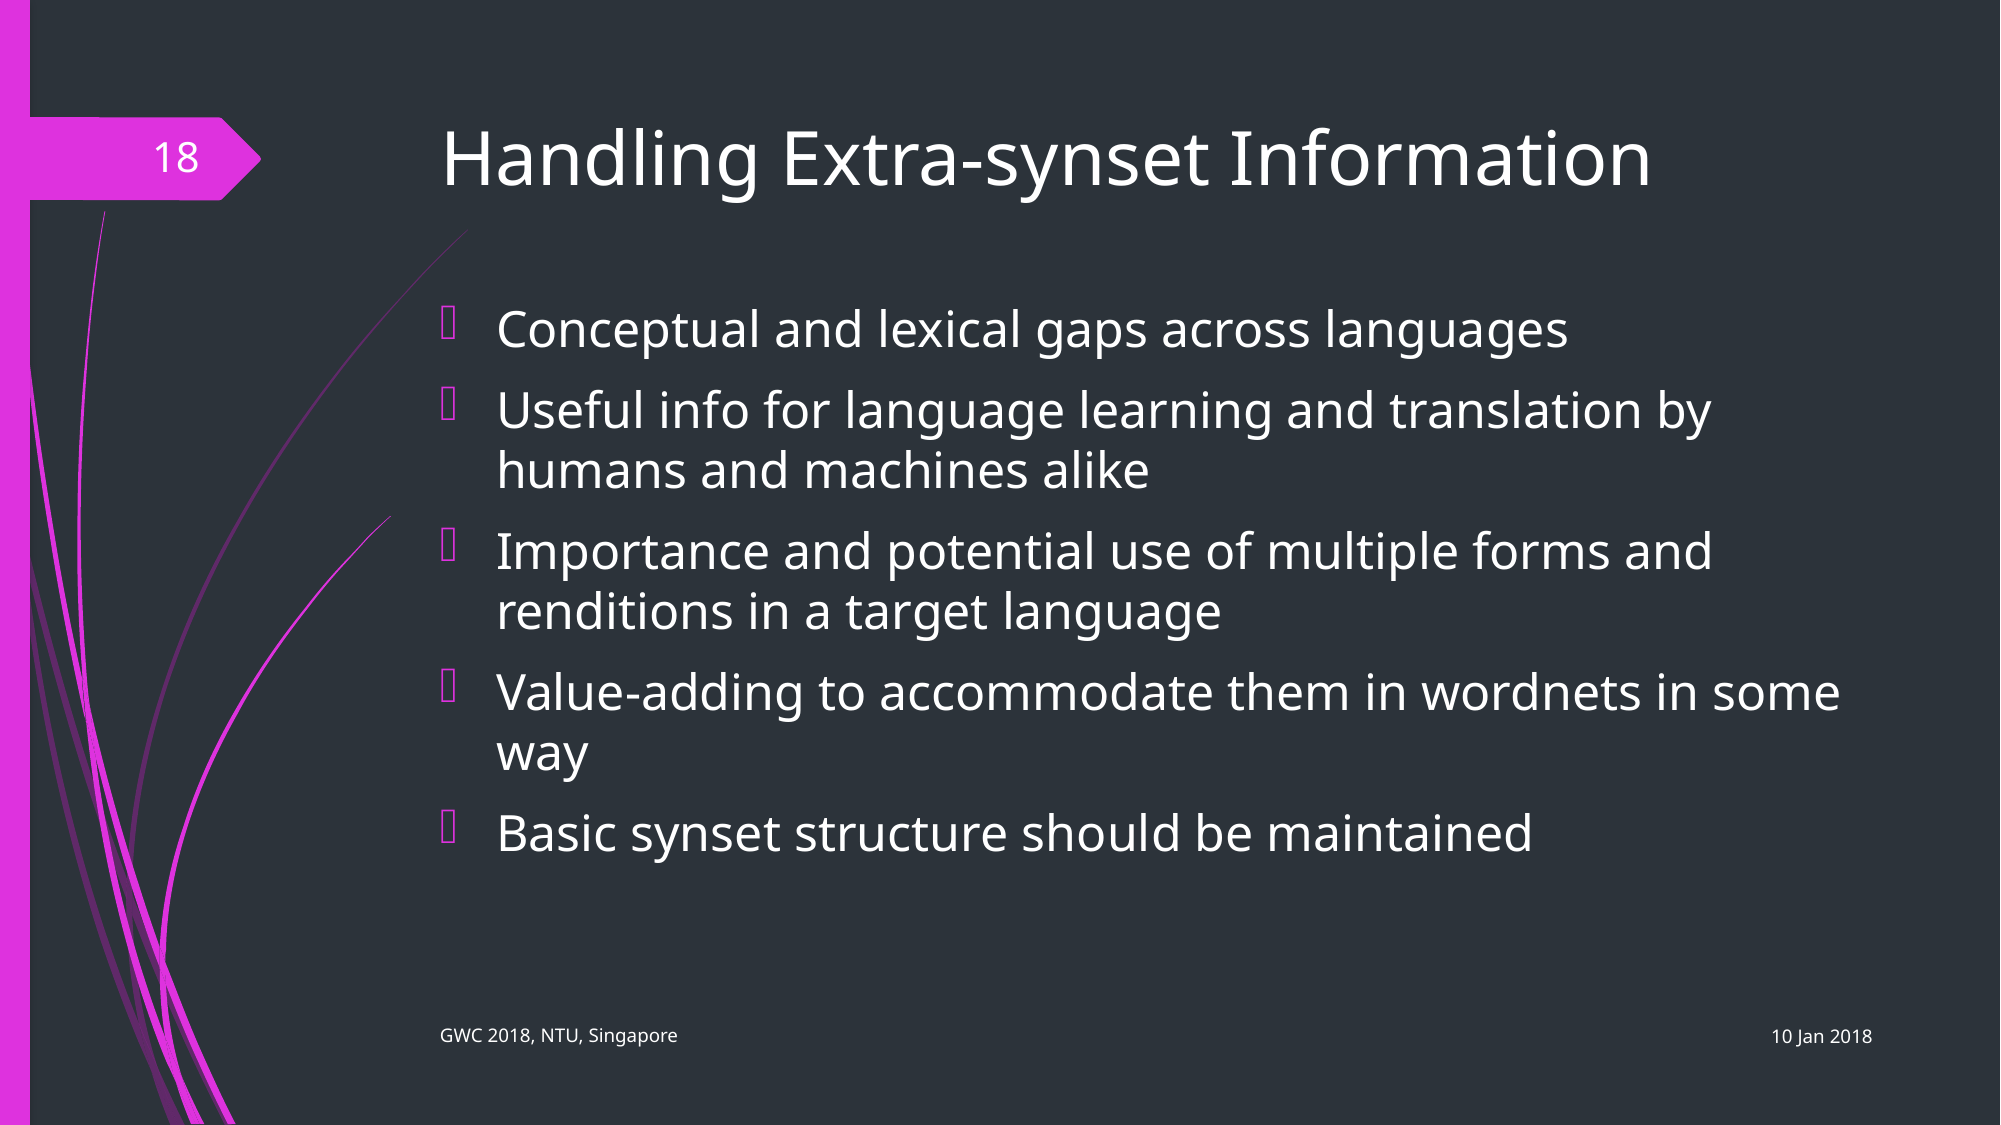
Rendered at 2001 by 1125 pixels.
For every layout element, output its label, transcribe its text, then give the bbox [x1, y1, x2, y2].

title Handling Extra-synset Information [425, 102, 1888, 290]
footer GWC 2018, NTU, Singapore [424, 1006, 1675, 1067]
slide_number 18 [87, 129, 216, 190]
list Conceptual and lexical gaps across languages Useful info for language learning and translation by humans and machines alike Importance and potential use of multiple forms and renditions in a target language Value-adding to accommodate them in wordnets in some way Basic synset structure should be maintained [424, 290, 1888, 910]
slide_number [1699, 1005, 1888, 1067]
